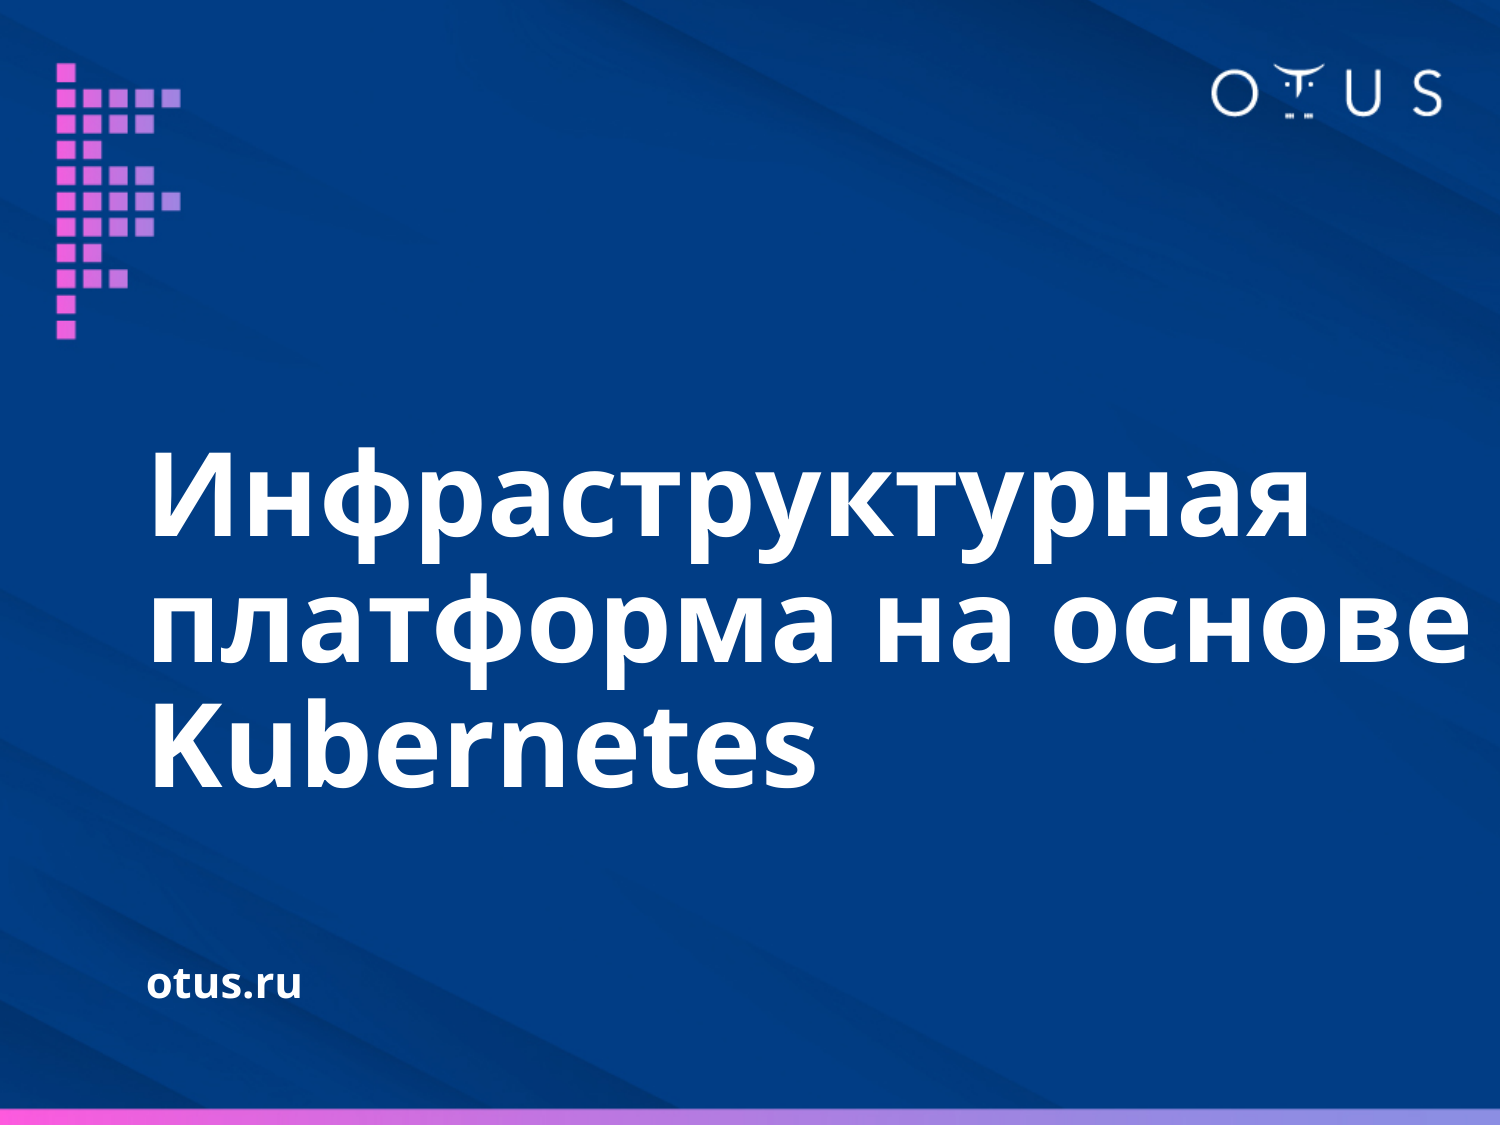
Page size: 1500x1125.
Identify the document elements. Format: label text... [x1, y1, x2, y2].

subtitle otus.ru [130, 974, 960, 1114]
title Инфраструктурная платформа на основе Kubernetes [130, 420, 1500, 974]
picture [0, 0, 1500, 1125]
